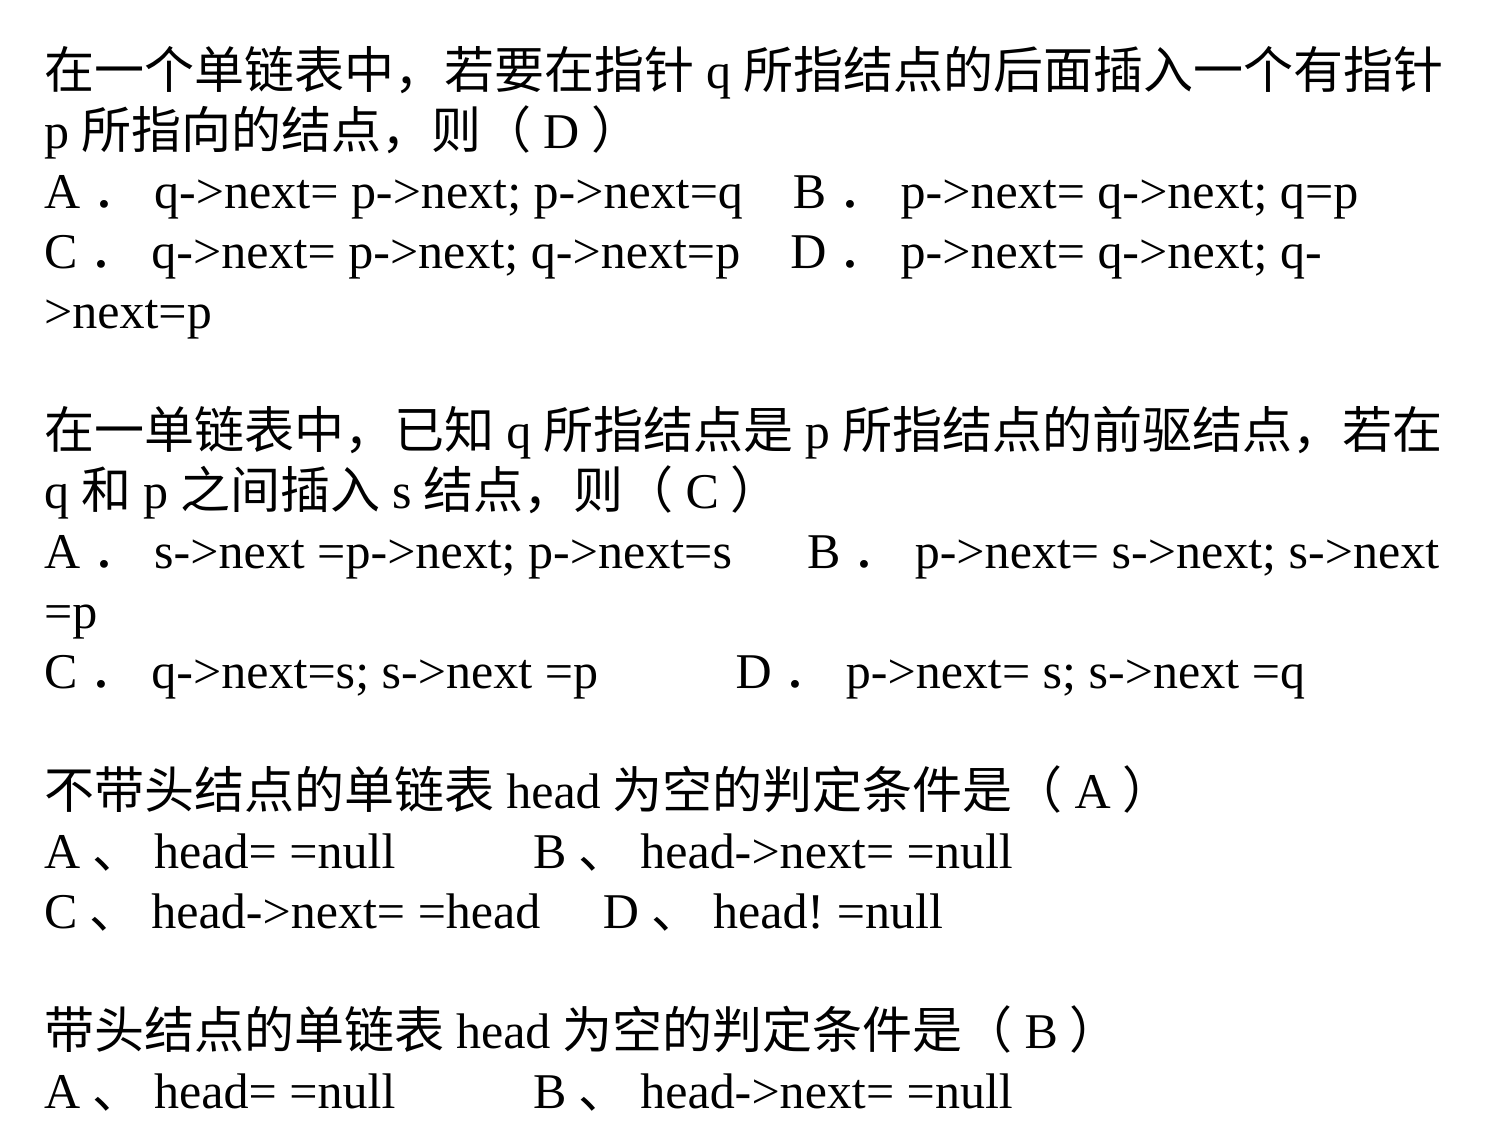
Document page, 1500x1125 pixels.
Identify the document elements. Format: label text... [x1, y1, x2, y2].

text_box 在一个单链表中，若要在指针q所指结点的后面插入一个有指针p所指向的结点，则（D） A．q->next= p->next; p->next=q B．p->next= q->next; q=p C．q->next= p->next; q->next=p D．p->next= q->next; q->next=p 在一单链表中，已知q所指结点是p所指结点的前驱结点，若在q和p之间插入s结点，则（C） A．s->next =p->next; p->next=s B．p->next= s->next; s->next =p C．q->next=s; s->next =p D．p->next= s; s->next =q 不带头结点的单链表head为空的判定条件是（A） A、head= =null B、head->next= =null C、head->next= =head D、head! =null 带头结点的单链表head为空的判定条件是（B） A、head= =null B、head->next= =null C、head->next= =head D、head! =null [29, 30, 1471, 1125]
